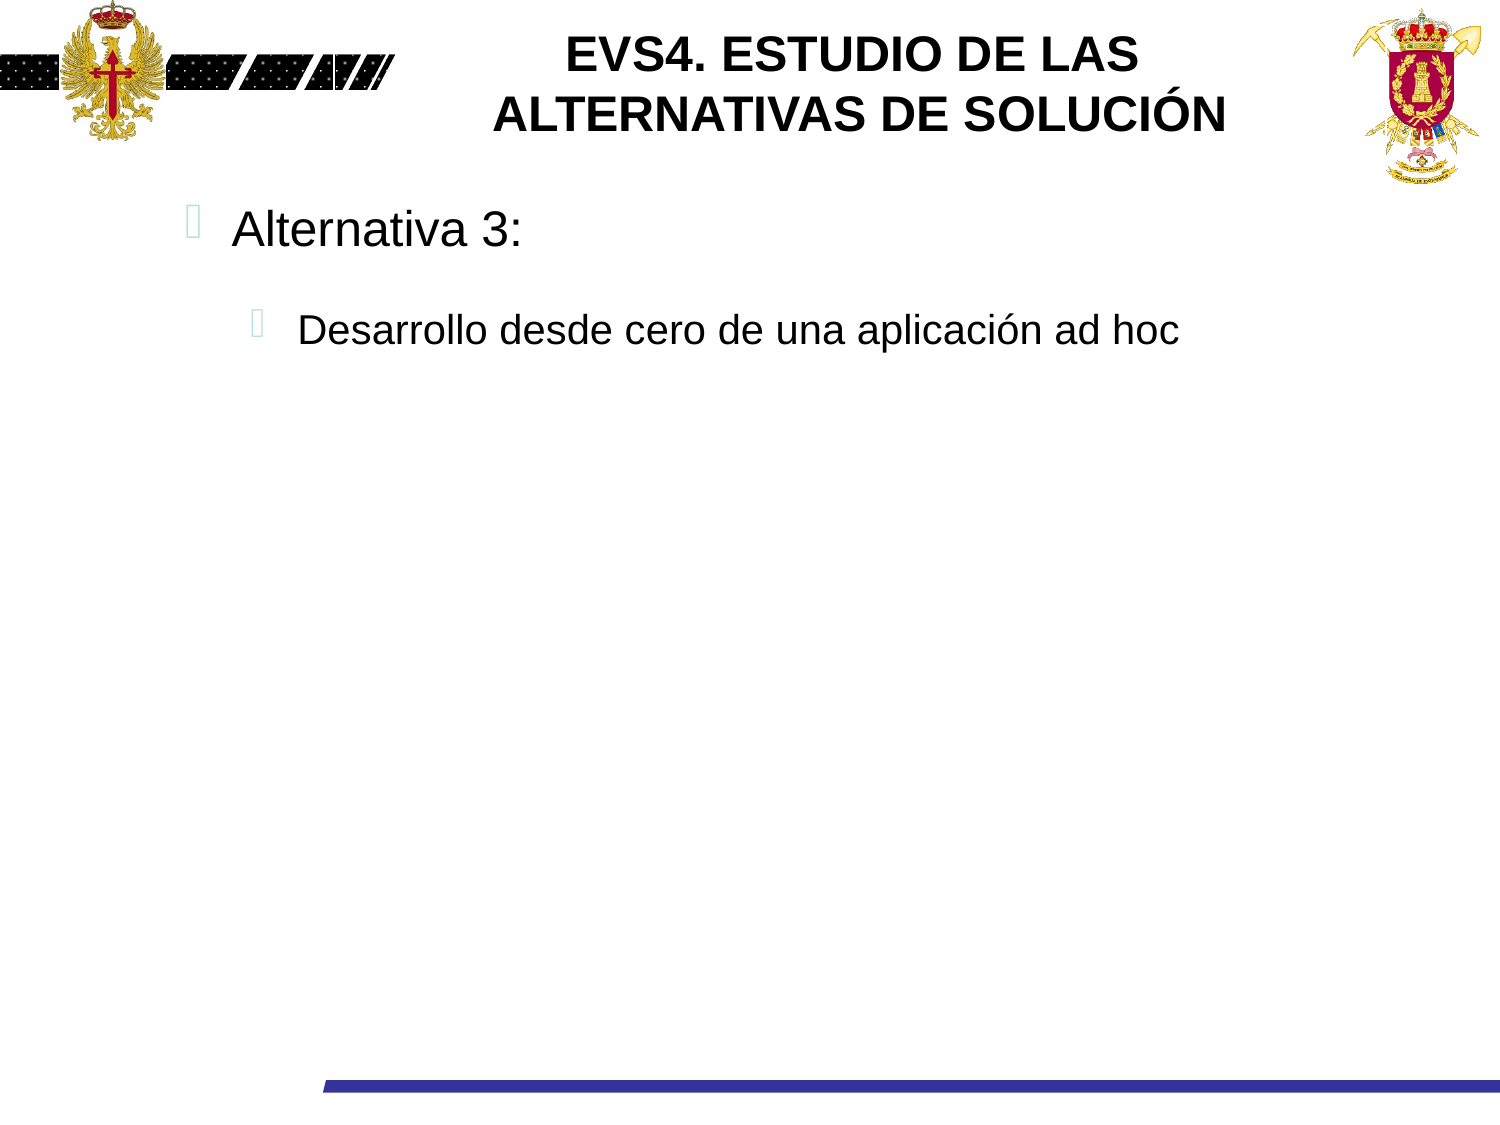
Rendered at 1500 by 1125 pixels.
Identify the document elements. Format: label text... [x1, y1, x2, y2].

picture [0, 0, 248, 142]
text_box EVS4. ESTUDIO DE LAS ALTERNATIVAS DE SOLUCIÓN [334, 24, 1386, 138]
picture [1351, 7, 1483, 185]
picture [304, 54, 334, 90]
picture [238, 54, 314, 90]
text_box Alternativa 3: Desarrollo desde cero de una aplicación ad hoc [144, 159, 1356, 917]
